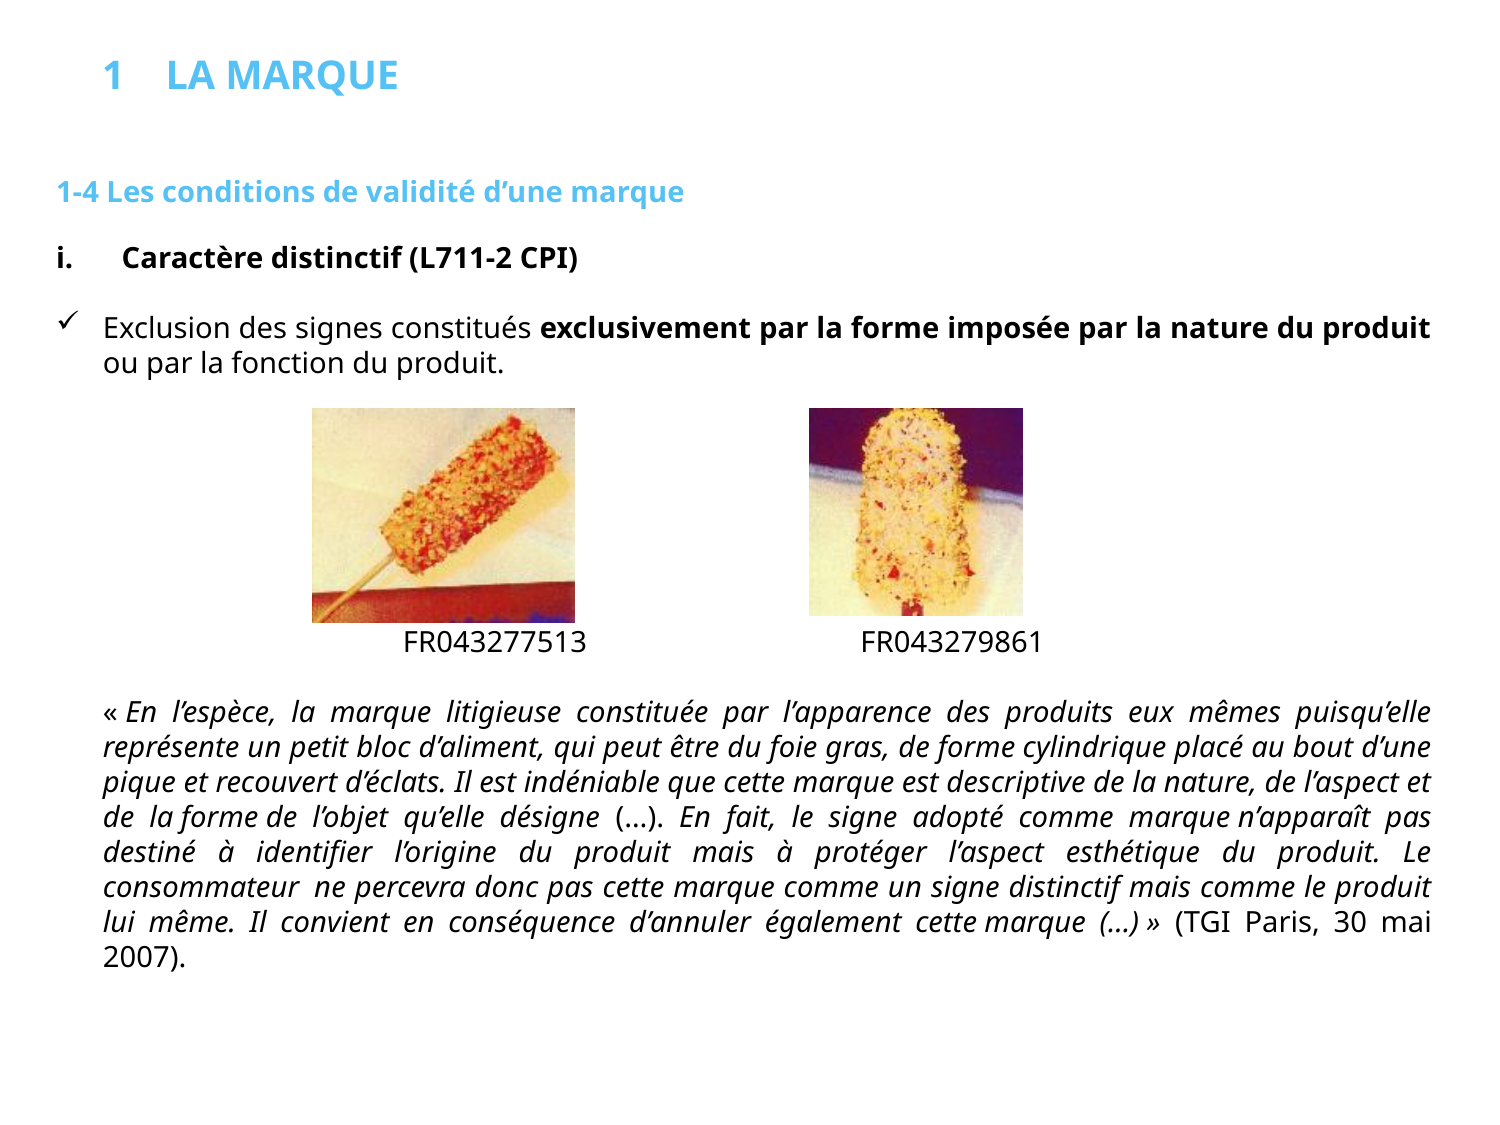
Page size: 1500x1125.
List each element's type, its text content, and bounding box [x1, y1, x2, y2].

text_box 1-4 Les conditions de validité d’une marque [41, 172, 1435, 216]
text_box Caractère distinctif (L711-2 CPI) Exclusion des signes constitués exclusivement par la forme imposée par la nature du produit ou par la fonction du produit. FR043277513 FR043279861 « En l’espèce, la marque litigieuse constituée par l’apparence des produits eux mêmes puisqu’elle représente un petit bloc d’aliment, qui peut être du foie gras, de forme cylindrique placé au bout d’une pique et recouvert d’éclats. Il est indéniable que cette marque est descriptive de la nature, de l’aspect et de la forme de l’objet qu’elle désigne (…). En fait, le signe adopté comme marque n’apparaît pas destiné à identifier l’origine du produit mais à protéger l’aspect esthétique du produit. Le consommateur ne percevra donc pas cette marque comme un signe distinctif mais comme le produit lui même. Il convient en conséquence d’annuler également cette marque (…) » (TGI Paris, 30 mai 2007). [41, 231, 1447, 1016]
text_box 1 LA MARQUE [56, 42, 1329, 105]
picture [312, 408, 575, 623]
picture [808, 408, 1023, 616]
